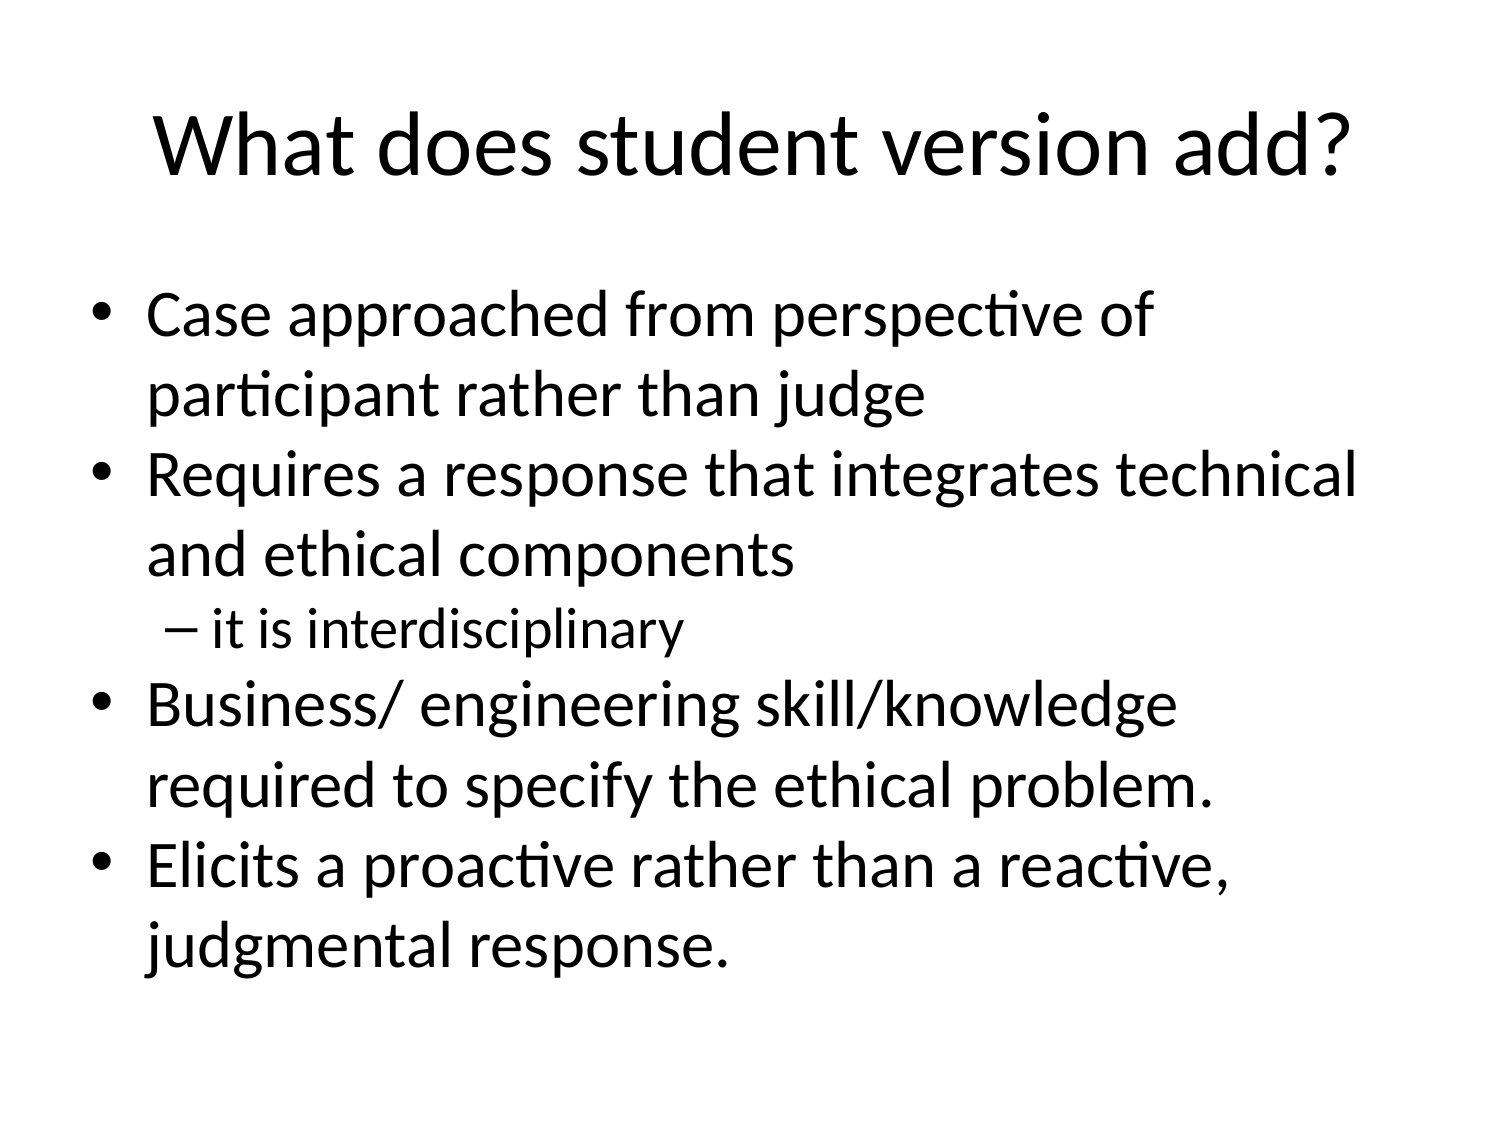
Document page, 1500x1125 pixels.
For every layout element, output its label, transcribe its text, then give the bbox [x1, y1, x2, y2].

list Case approached from perspective of participant rather than judge Requires a response that integrates technical and ethical components it is interdisciplinary Business/ engineering skill/knowledge required to specify the ethical problem. Elicits a proactive rather than a reactive, judgmental response. [75, 262, 1425, 1005]
title What does student version add? [75, 45, 1425, 233]
